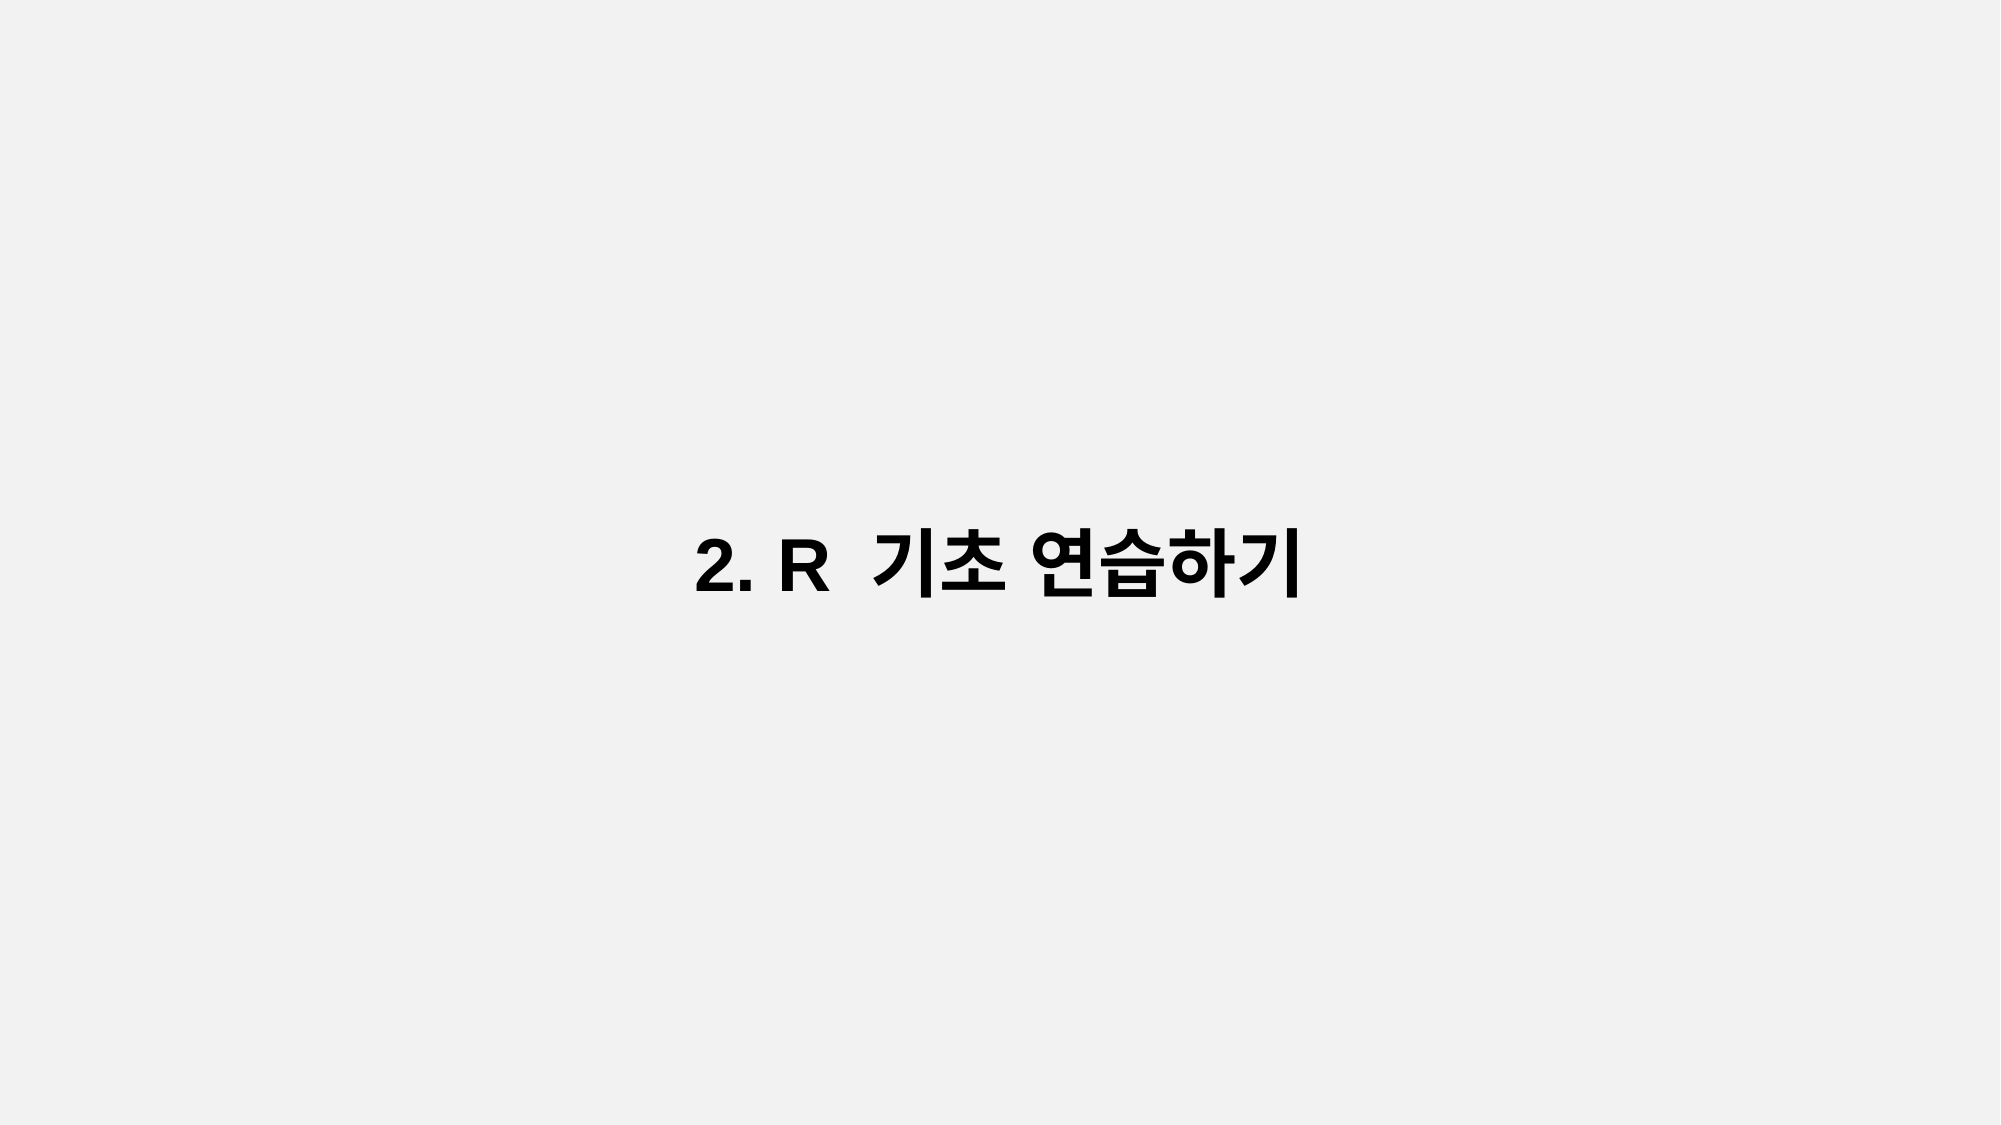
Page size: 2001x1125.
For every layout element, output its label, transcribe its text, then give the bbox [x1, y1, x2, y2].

text_box 2. R 기초 연습하기 [679, 509, 1321, 615]
